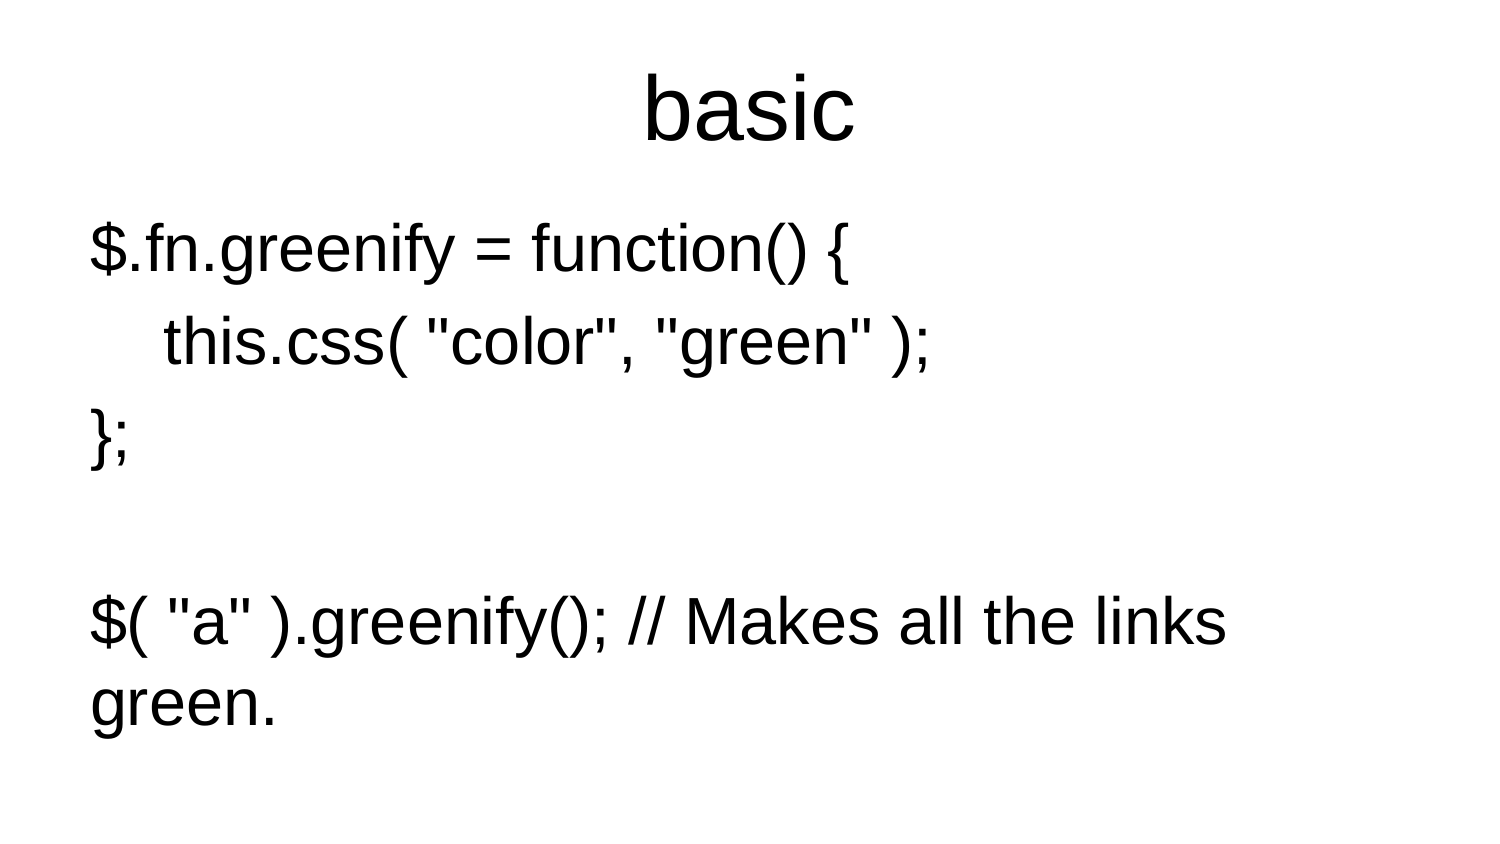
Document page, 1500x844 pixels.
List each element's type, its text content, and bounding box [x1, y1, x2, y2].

title basic [75, 33, 1425, 175]
list $.fn.greenify = function() { this.css( "color", "green" ); }; $( "a" ).greenify(); // Makes all the links green. [75, 196, 1425, 754]
